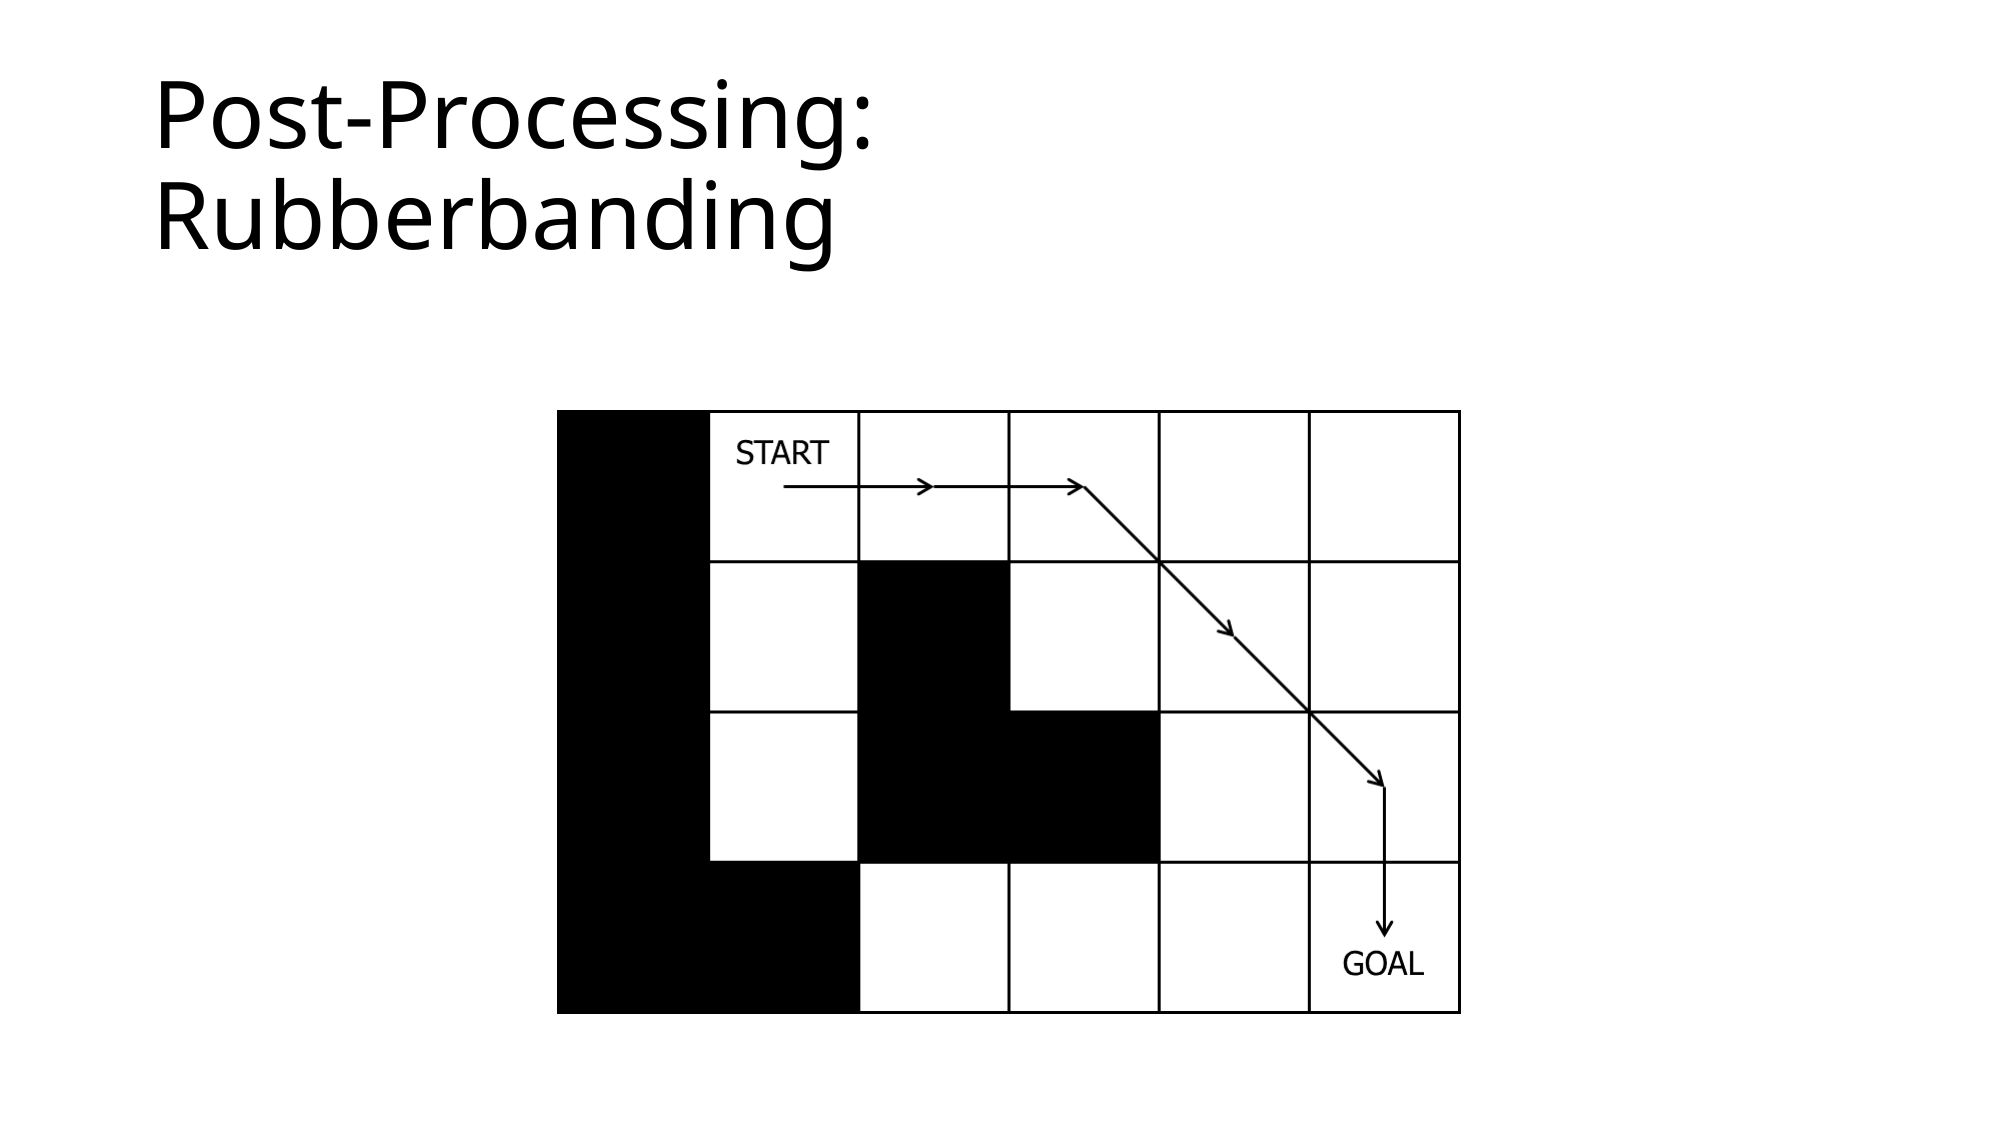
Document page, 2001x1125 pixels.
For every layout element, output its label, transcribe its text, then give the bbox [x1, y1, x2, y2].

title Post-Processing: Rubberbanding [137, 59, 1863, 278]
picture [557, 410, 1461, 1014]
